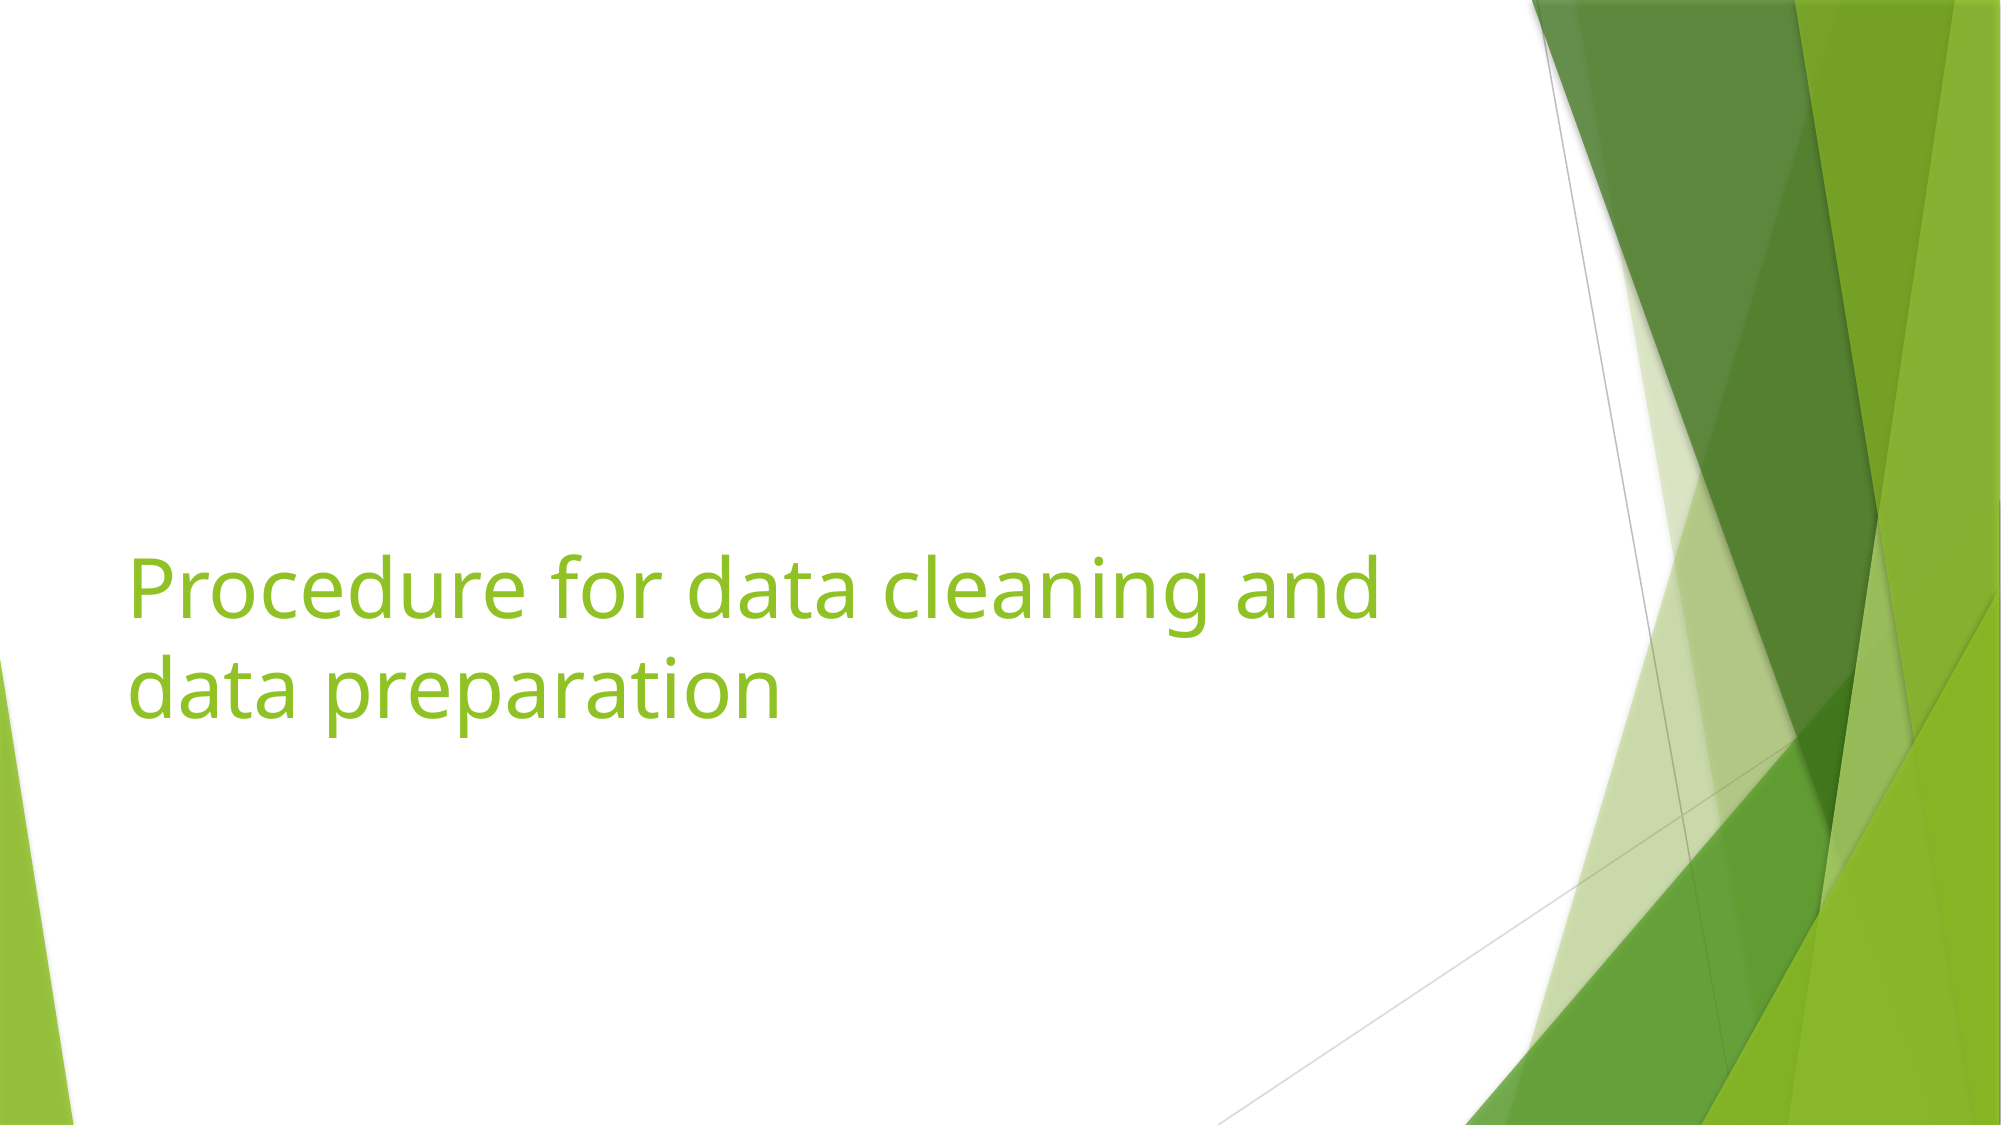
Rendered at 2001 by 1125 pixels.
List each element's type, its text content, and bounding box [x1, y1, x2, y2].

title Procedure for data cleaning and data preparation [111, 443, 1522, 743]
